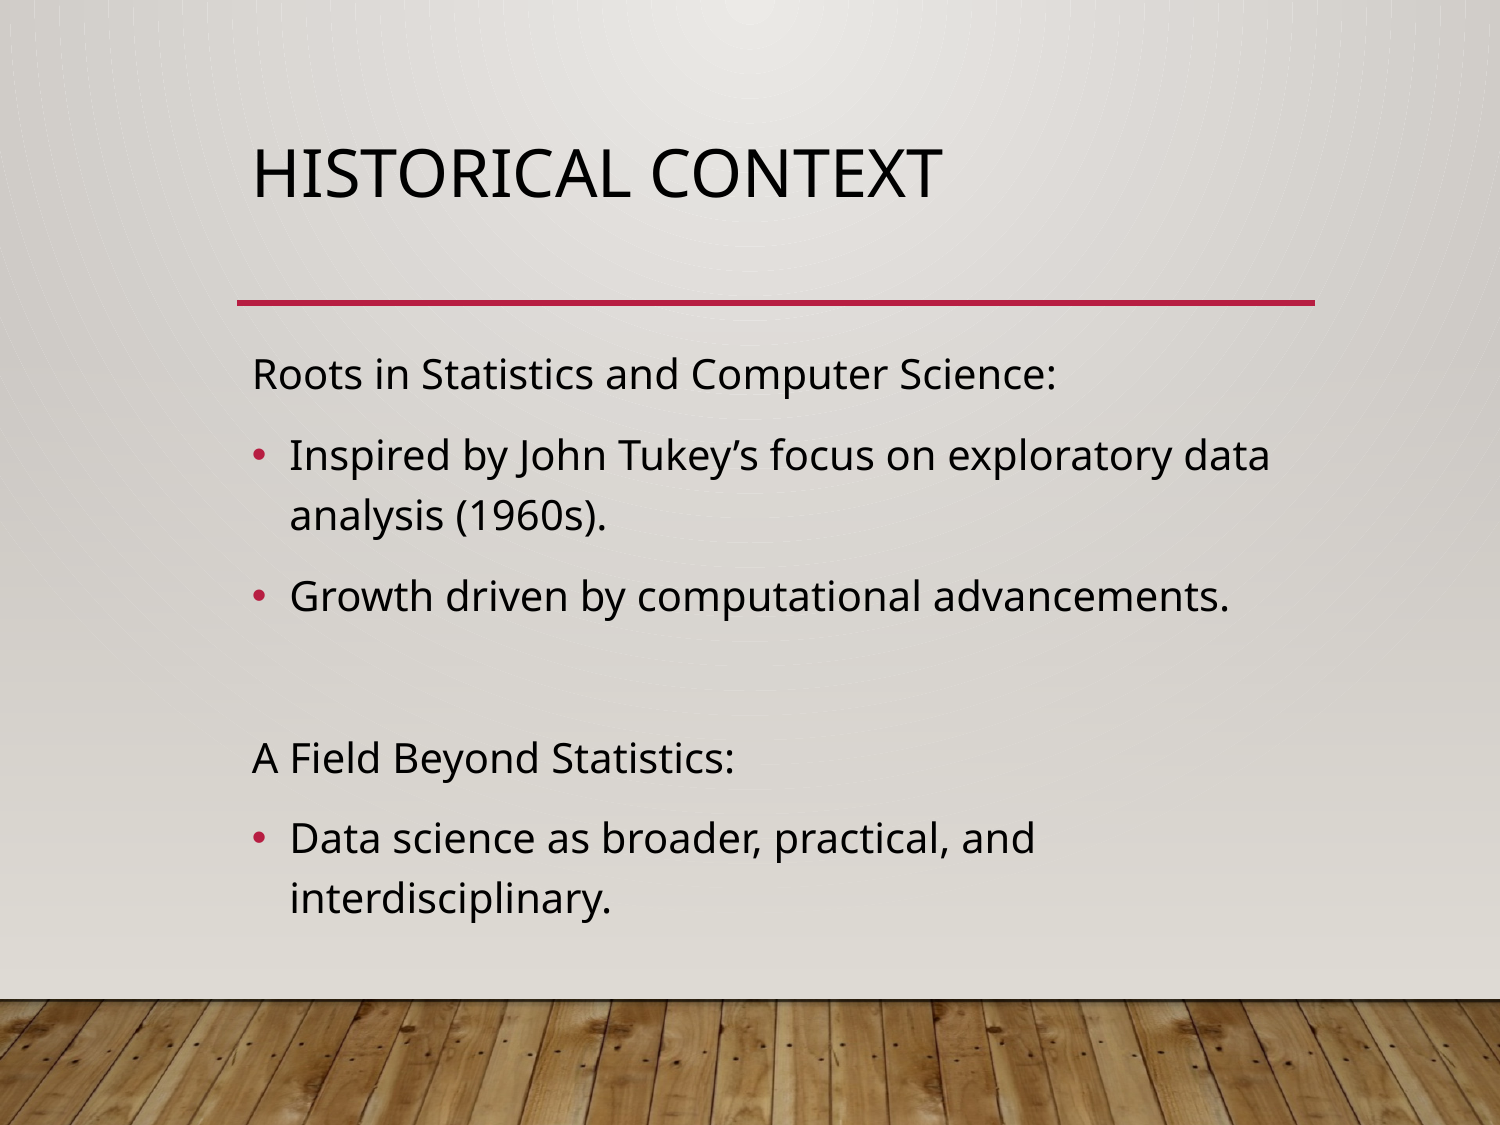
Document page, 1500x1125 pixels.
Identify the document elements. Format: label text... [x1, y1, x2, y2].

list Roots in Statistics and Computer Science: Inspired by John Tukey’s focus on exploratory data analysis (1960s). Growth driven by computational advancements. A Field Beyond Statistics: Data science as broader, practical, and interdisciplinary. [236, 330, 1315, 897]
title Historical Context [236, 131, 1315, 305]
picture [0, 999, 1500, 1125]
